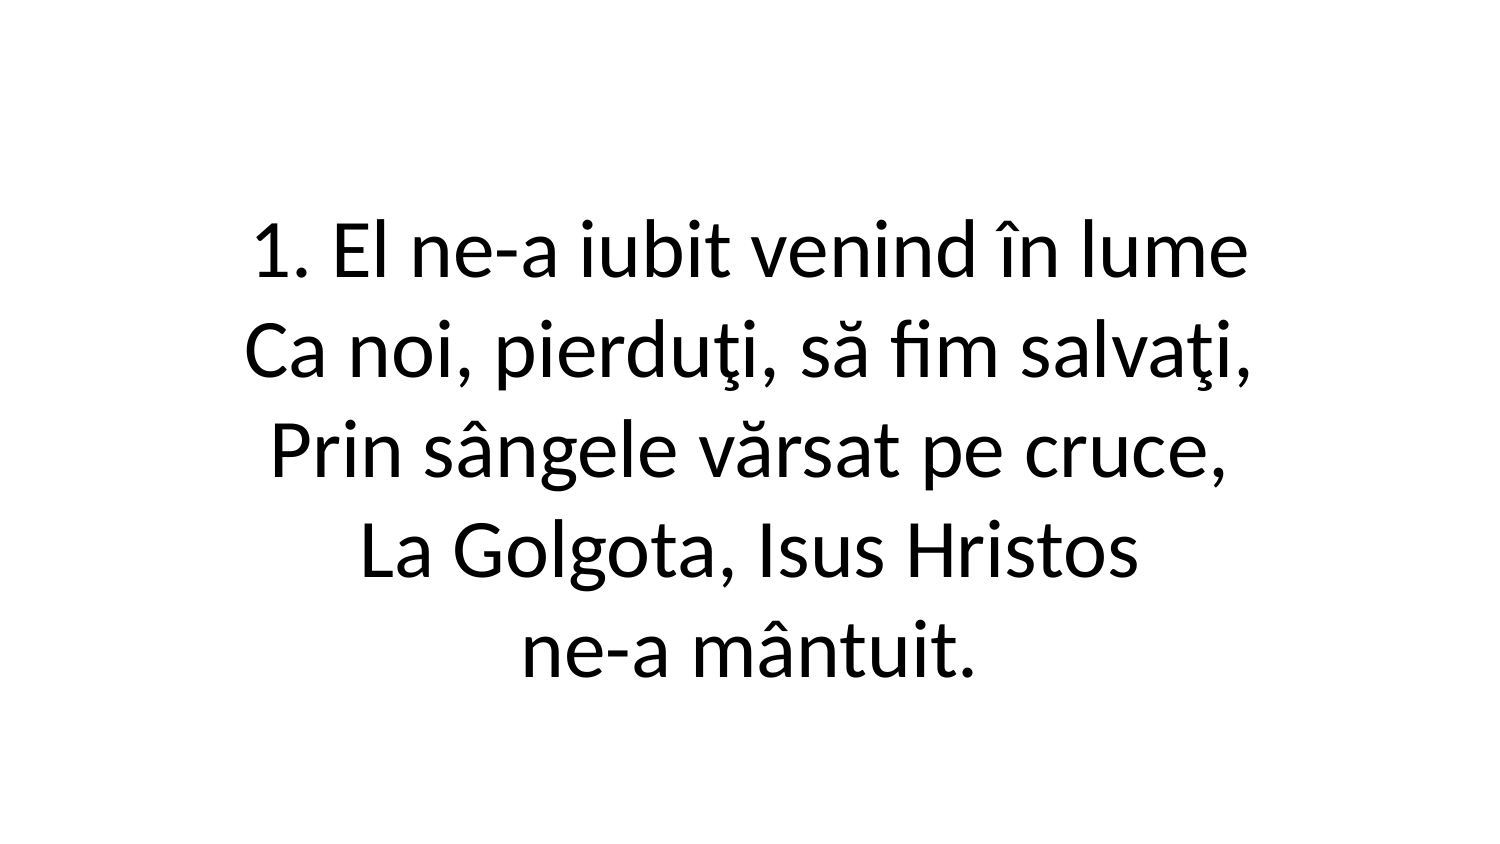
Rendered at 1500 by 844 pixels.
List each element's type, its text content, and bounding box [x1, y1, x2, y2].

text_box 1. El ne-a iubit venind în lume Ca noi, pierduţi, să fim salvaţi, Prin sângele vărsat pe cruce, La Golgota, Isus Hristos ne-a mântuit. [229, 142, 1271, 702]
